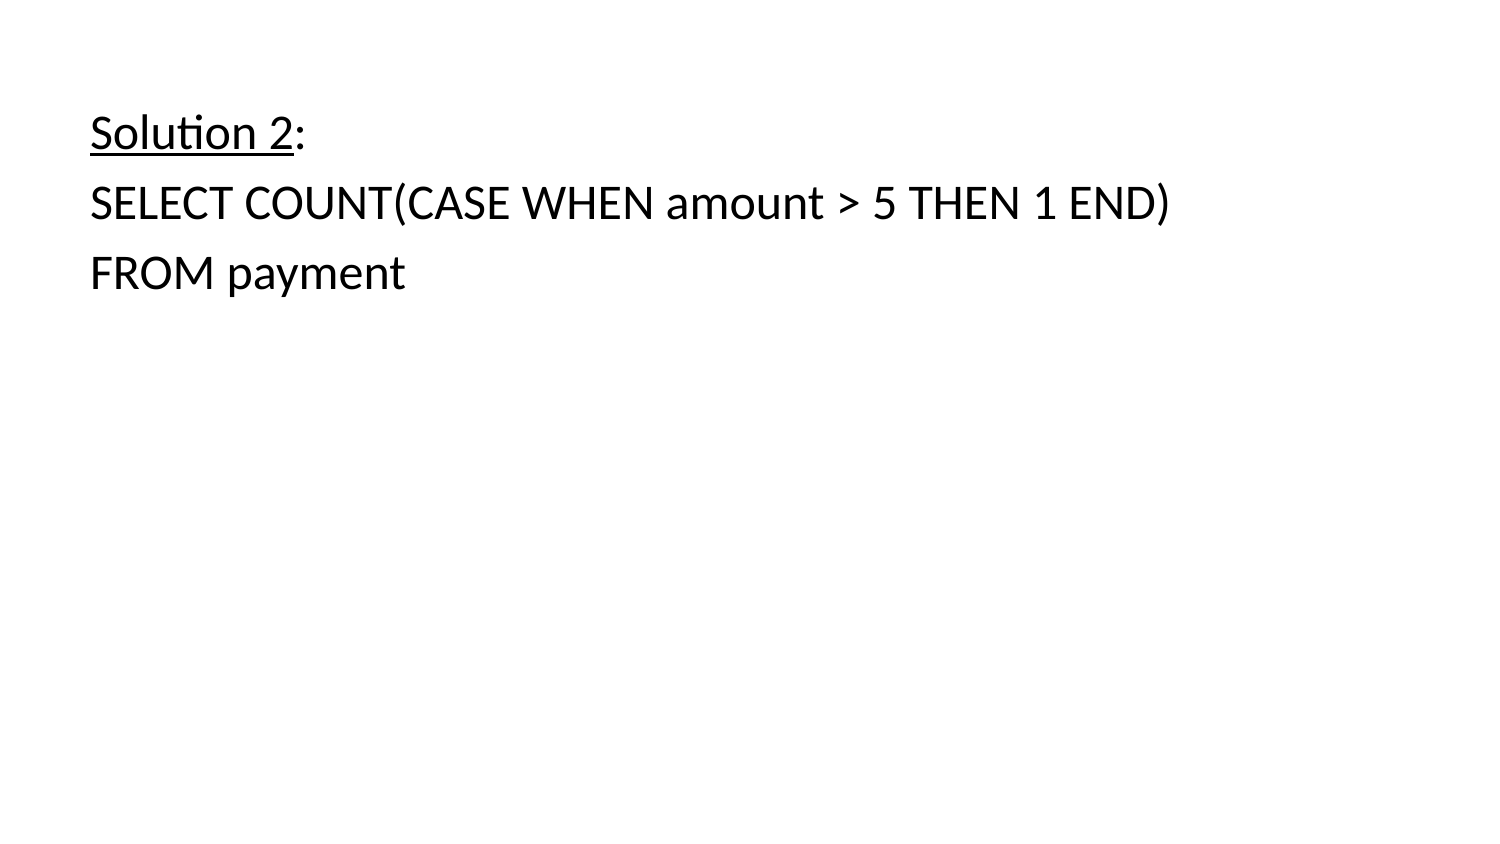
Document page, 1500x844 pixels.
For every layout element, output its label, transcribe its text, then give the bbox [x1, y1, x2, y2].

list Solution 2: SELECT COUNT(CASE WHEN amount > 5 THEN 1 END) FROM payment [75, 21, 1425, 773]
